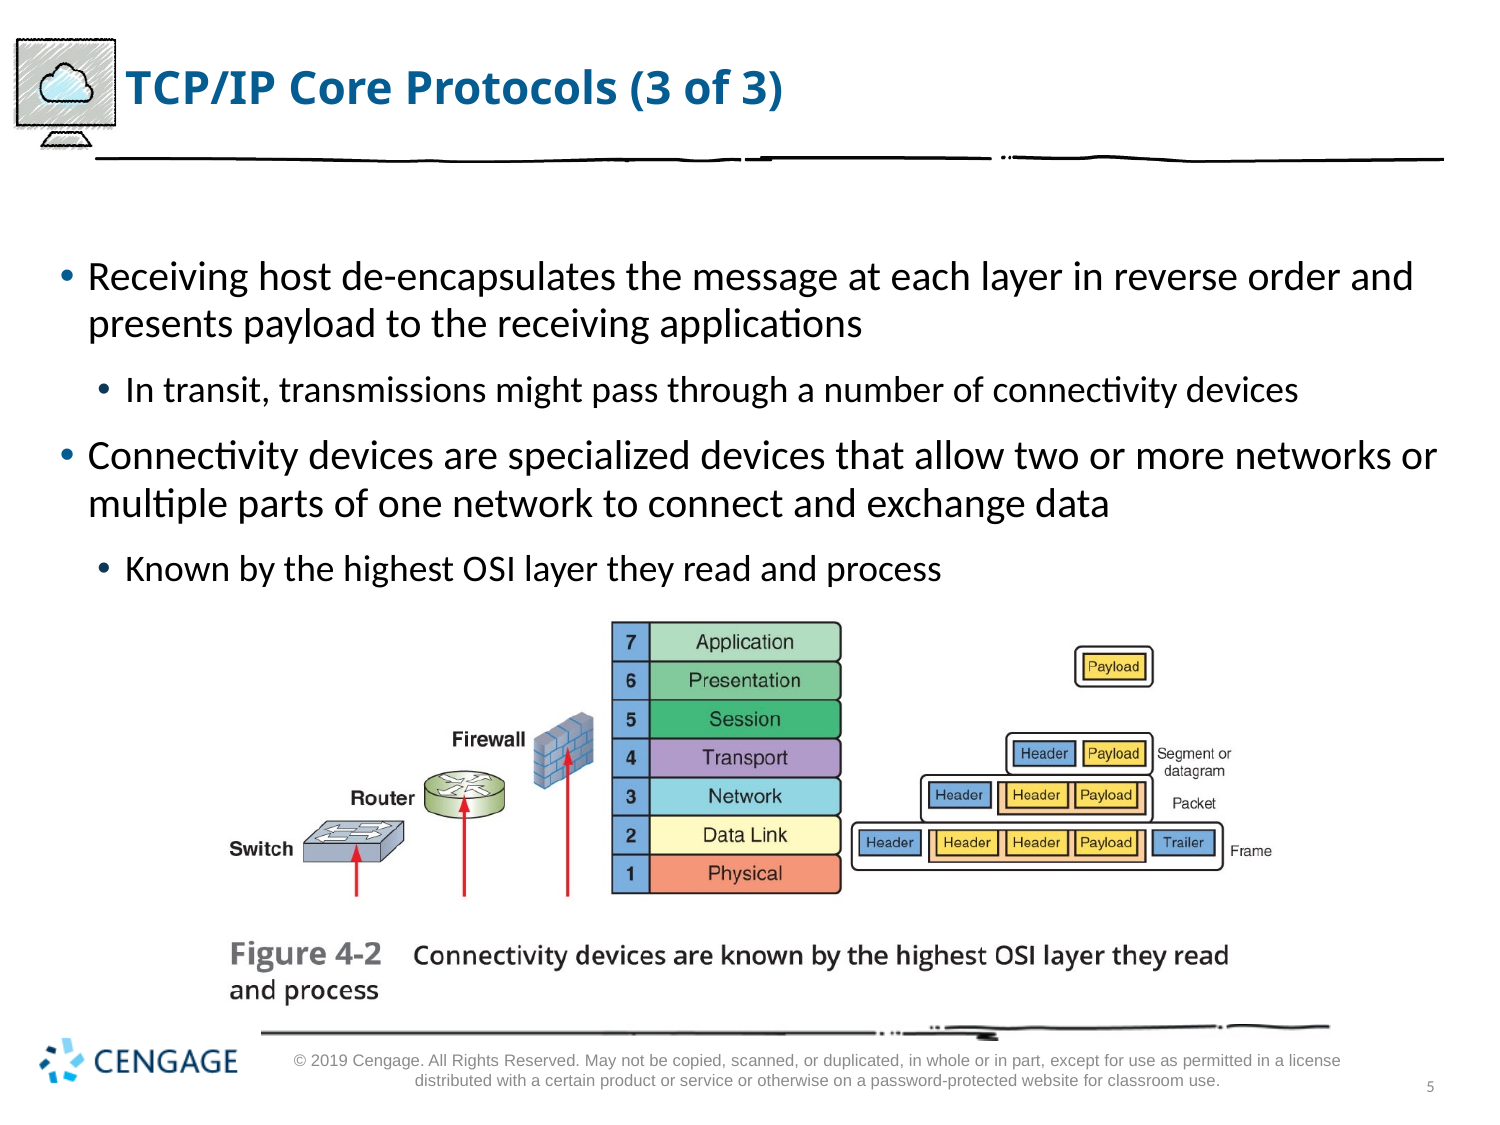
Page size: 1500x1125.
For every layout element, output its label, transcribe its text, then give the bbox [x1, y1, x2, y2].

picture [13, 36, 117, 151]
footer © 2019 Cengage. All Rights Reserved. May not be copied, scanned, or duplicated, in whole or in part, except for use as permitted in a license distributed with a certain product or service or otherwise on a password-protected website for classroom use. [262, 1050, 1375, 1091]
picture [95, 155, 1444, 163]
list Receiving host de-encapsulates the message at each layer in reverse order and presents payload to the receiving applications In transit, transmissions might pass through a number of connectivity devices Connectivity devices are specialized devices that allow two or more networks or multiple parts of one network to connect and exchange data Known by the highest O S I layer they read and process [59, 252, 1441, 594]
picture [226, 618, 1274, 1008]
picture [261, 1024, 1331, 1041]
title T C P/I P Core Protocols (3 of 3) [125, 66, 1442, 116]
picture [19, 1024, 250, 1096]
